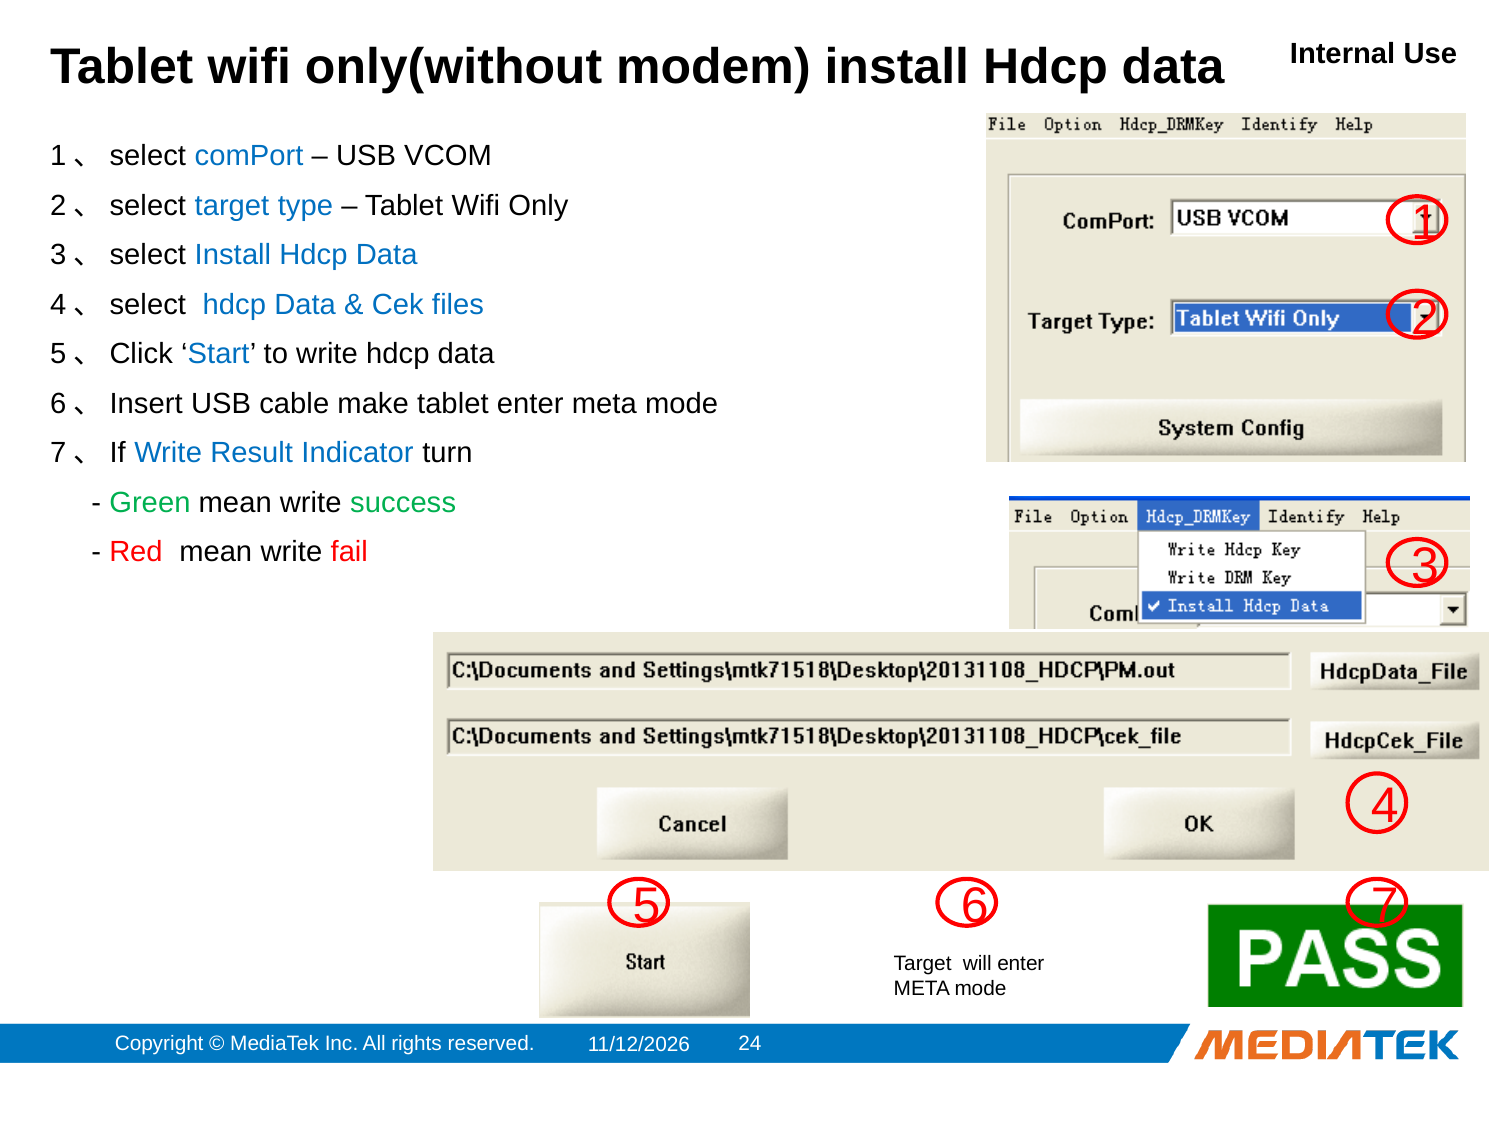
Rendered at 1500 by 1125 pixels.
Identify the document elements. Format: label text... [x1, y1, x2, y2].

text_box 5 [607, 880, 670, 900]
picture [538, 902, 751, 1019]
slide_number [573, 1025, 711, 1090]
picture [1009, 495, 1470, 630]
picture [0, 1023, 99, 1063]
text_box 6 [935, 880, 999, 928]
title Tablet wifi only(without modem) install Hdcp data [34, 8, 1358, 118]
text_box Target will enter META mode [878, 942, 1079, 1007]
slide_number 23 [711, 1022, 789, 1090]
picture [433, 632, 1489, 871]
text_box 7 [1345, 880, 1409, 900]
picture [985, 113, 1467, 463]
picture [789, 1023, 1459, 1063]
picture [1206, 902, 1464, 1008]
footer Copyright © MediaTek Inc. All rights reserved. [99, 1022, 573, 1090]
list 1、select comPort – USB VCOM 2、select target type – Tablet Wifi Only 3、select Install Hdcp Data 4、select hdcp Data & Cek files 5、Click ‘Start’ to write hdcp data 6、Insert USB cable make tablet enter meta mode 7、If Write Result Indicator turn - Green mean write success - Red mean write fail [34, 128, 1477, 1020]
